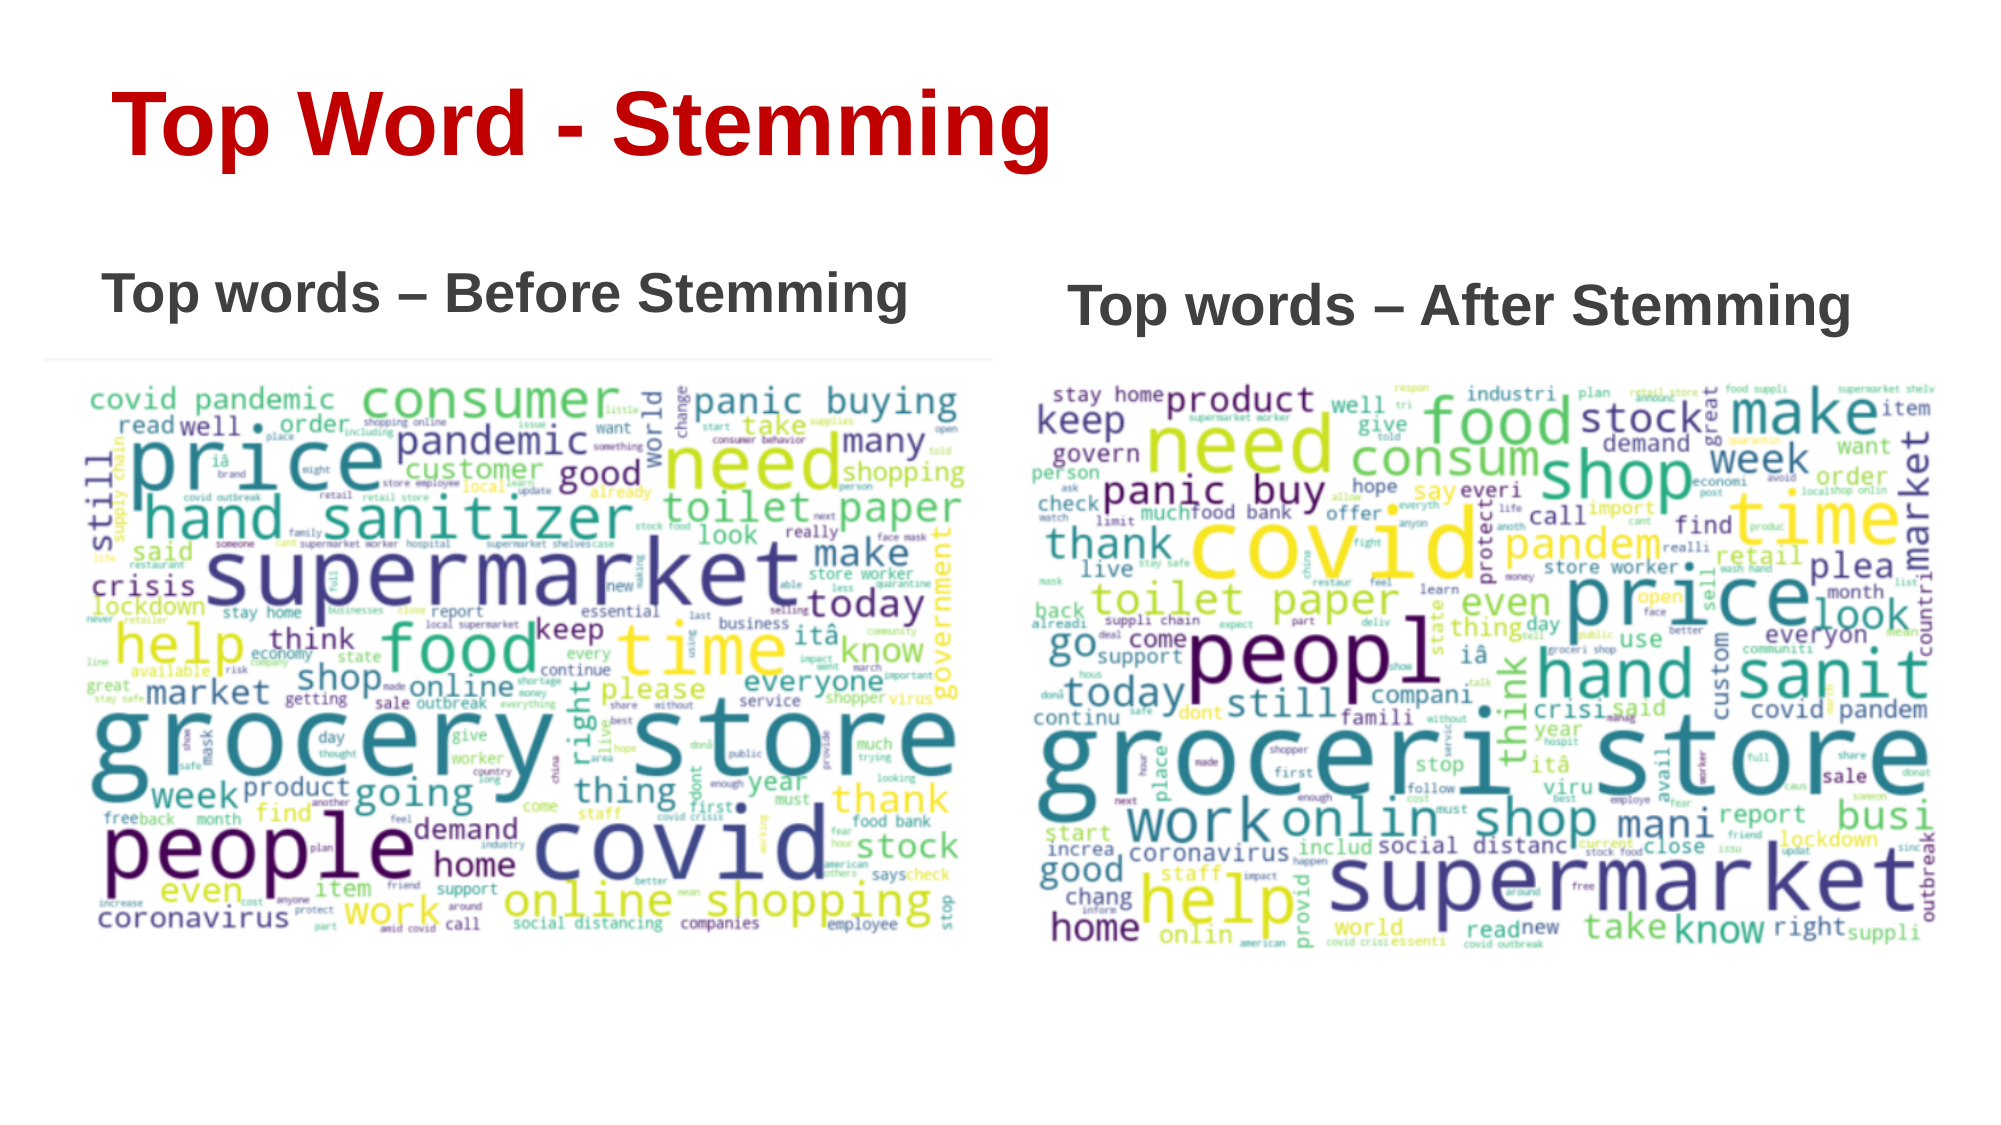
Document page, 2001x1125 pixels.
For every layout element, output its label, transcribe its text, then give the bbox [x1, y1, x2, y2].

list Top words – After Stemming [1052, 245, 1903, 347]
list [43, 358, 993, 950]
list Top words – Before Stemming [86, 231, 933, 333]
title Top Word - Stemming [96, 40, 1822, 210]
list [1012, 360, 1943, 971]
